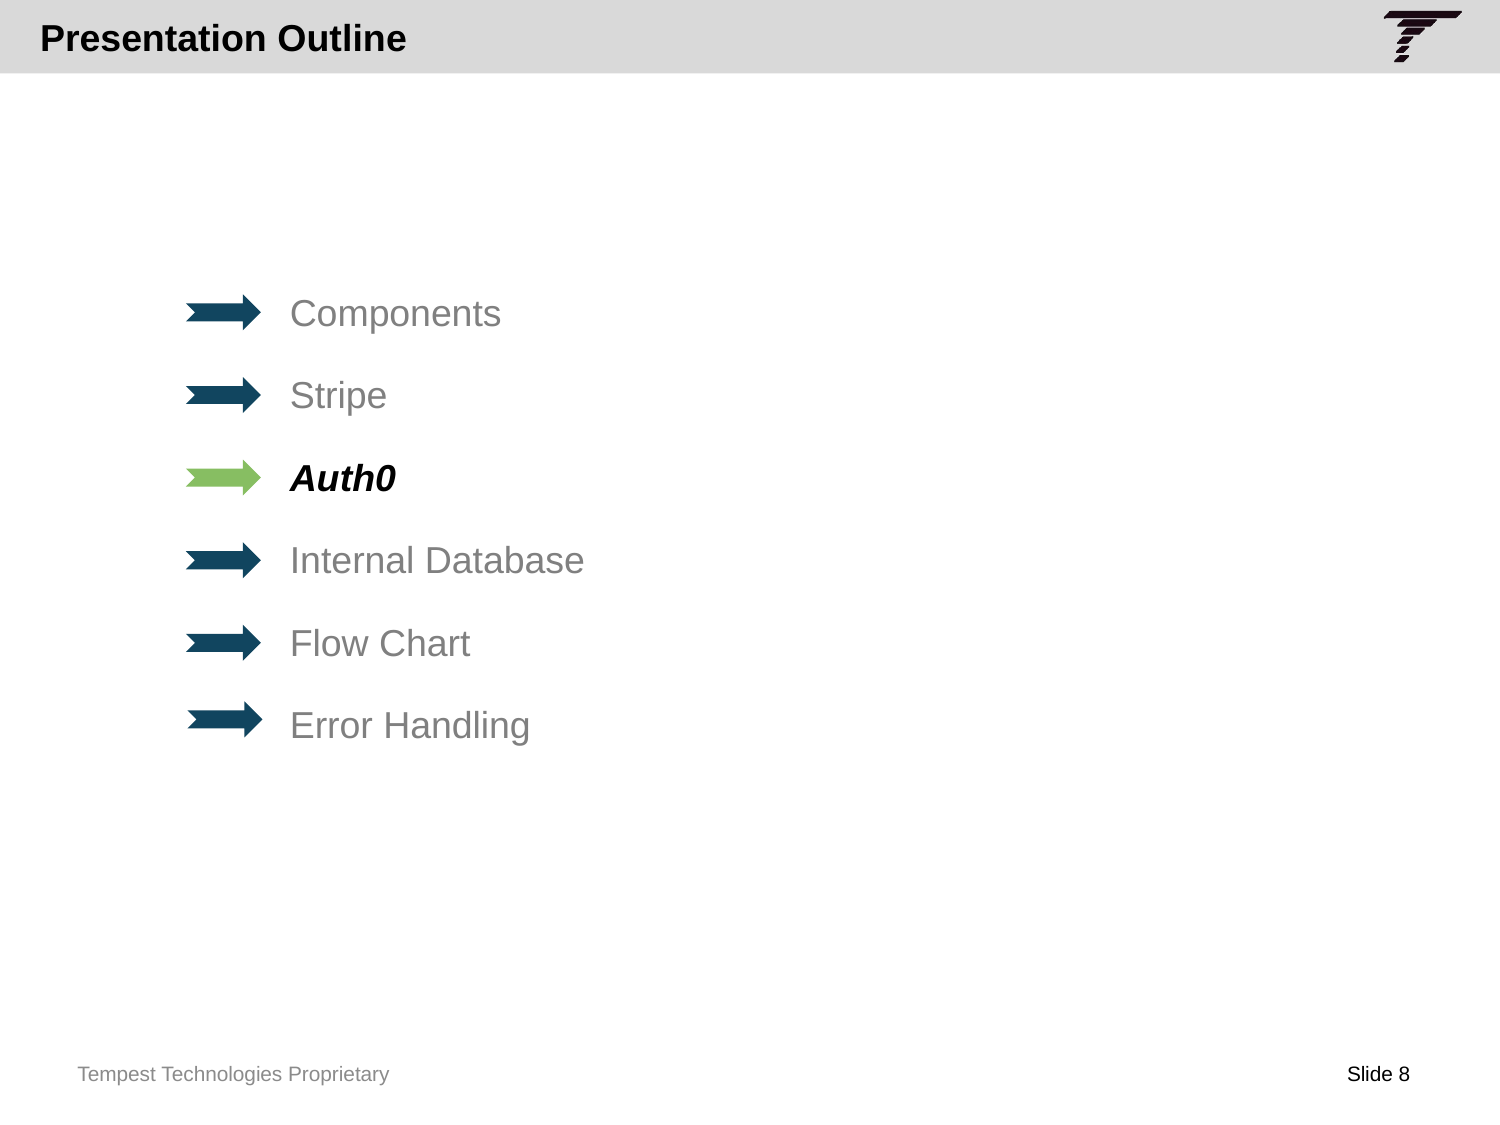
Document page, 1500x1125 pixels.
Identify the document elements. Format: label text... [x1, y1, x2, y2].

footer Tempest Technologies Proprietary [62, 1042, 538, 1103]
text_box [183, 540, 264, 581]
picture [1375, 4, 1469, 68]
text_box Presentation Outline [25, 6, 1363, 66]
text_box [183, 375, 264, 415]
text_box [183, 457, 264, 498]
text_box [183, 292, 264, 333]
slide_number Slide 8 [1074, 1042, 1425, 1103]
text_box Components Stripe Auth0 Internal Database Flow Chart Error Handling [275, 281, 1213, 754]
text_box [185, 699, 265, 740]
text_box [183, 622, 264, 663]
